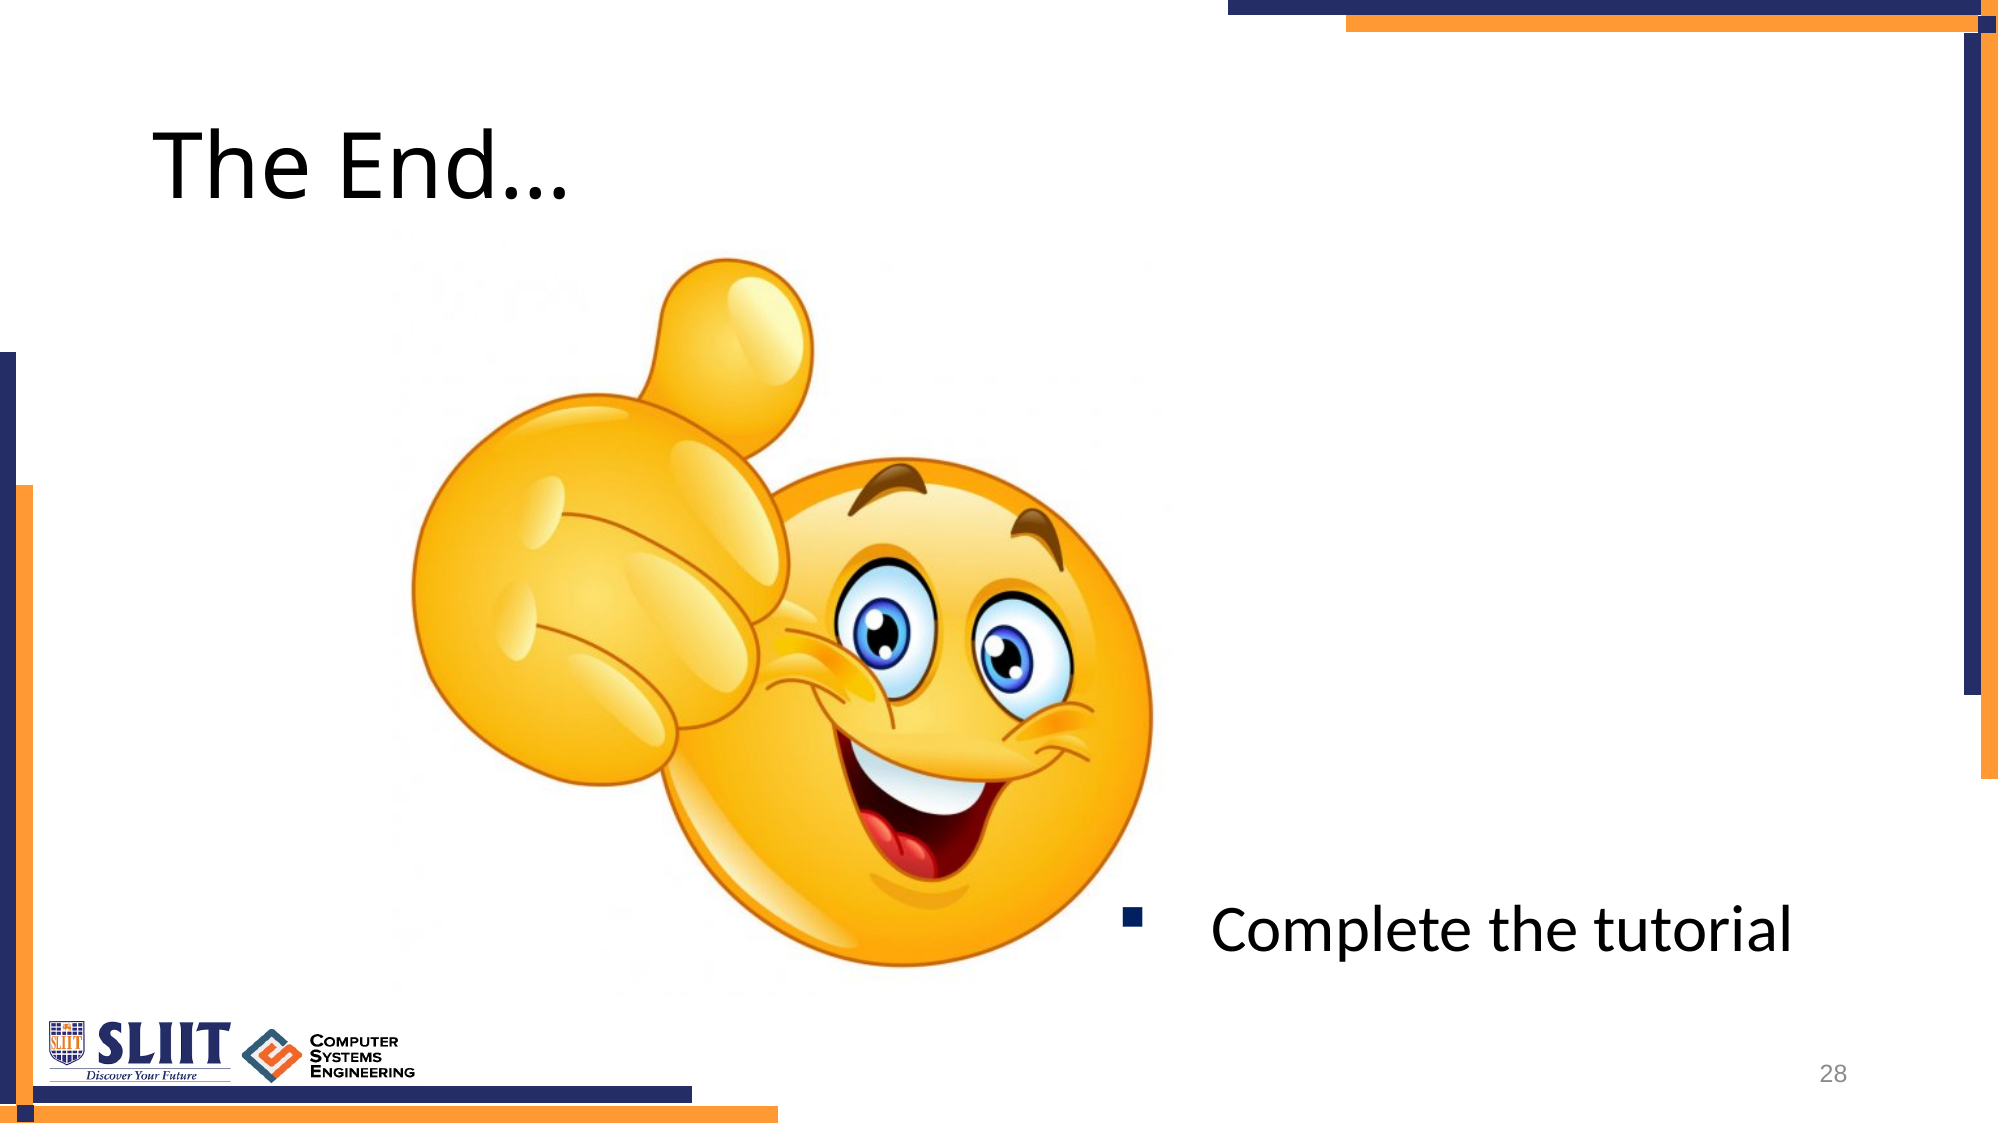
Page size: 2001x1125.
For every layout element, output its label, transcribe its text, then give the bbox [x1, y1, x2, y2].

title The End… [137, 59, 1863, 278]
text_box Complete the tutorial [1102, 743, 1975, 1117]
picture [49, 1021, 231, 1082]
picture [240, 1025, 422, 1085]
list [391, 229, 1174, 997]
